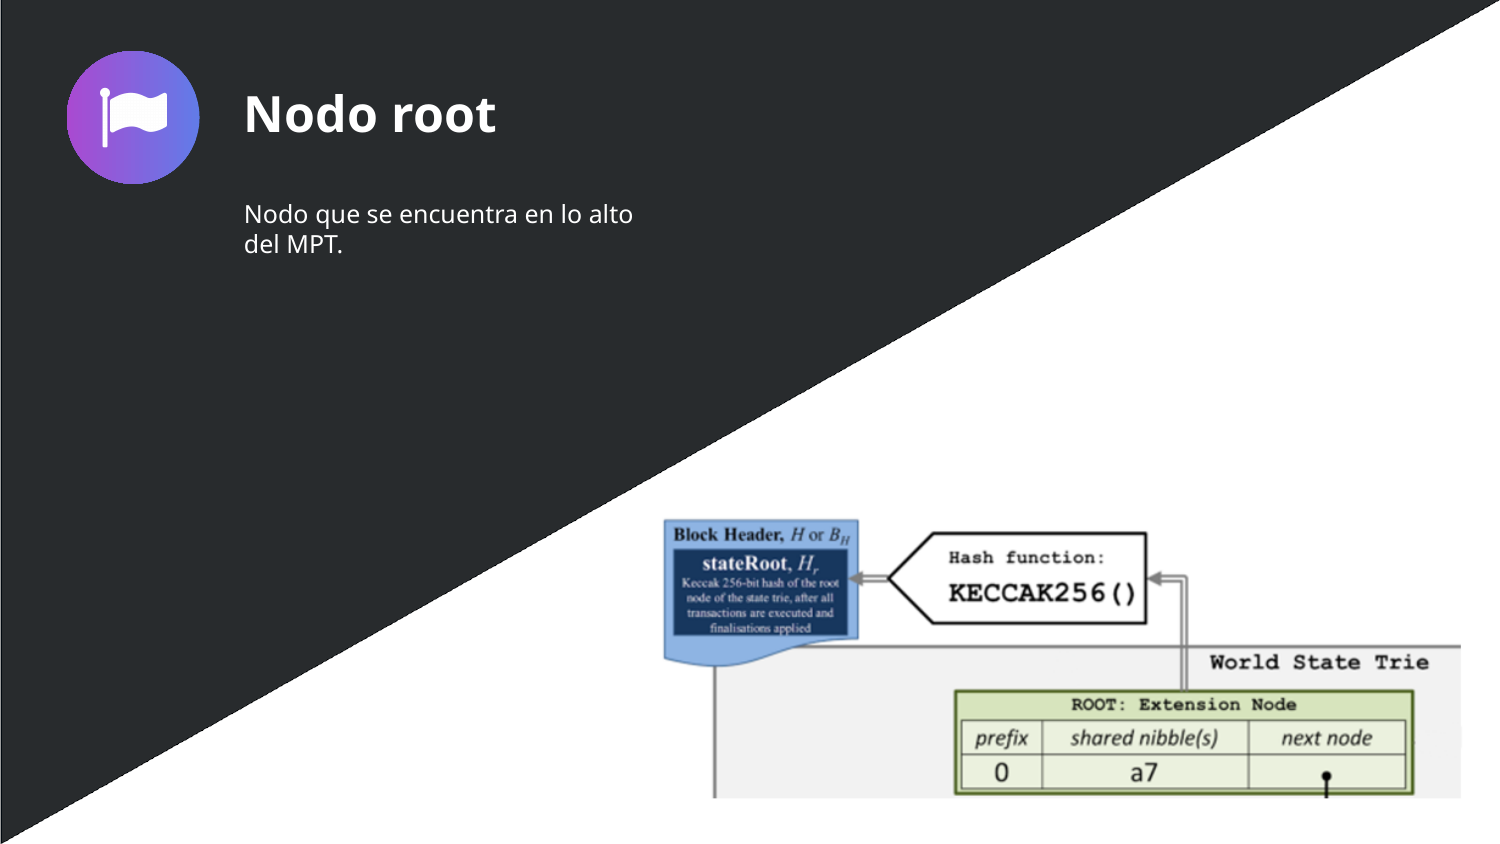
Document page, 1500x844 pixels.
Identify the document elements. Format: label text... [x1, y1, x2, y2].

text_box Nodo que se encuentra en lo alto del MPT. [228, 183, 685, 304]
text_box Nodo root [228, 67, 1211, 158]
picture [0, 0, 1500, 844]
text_box [66, 51, 200, 184]
